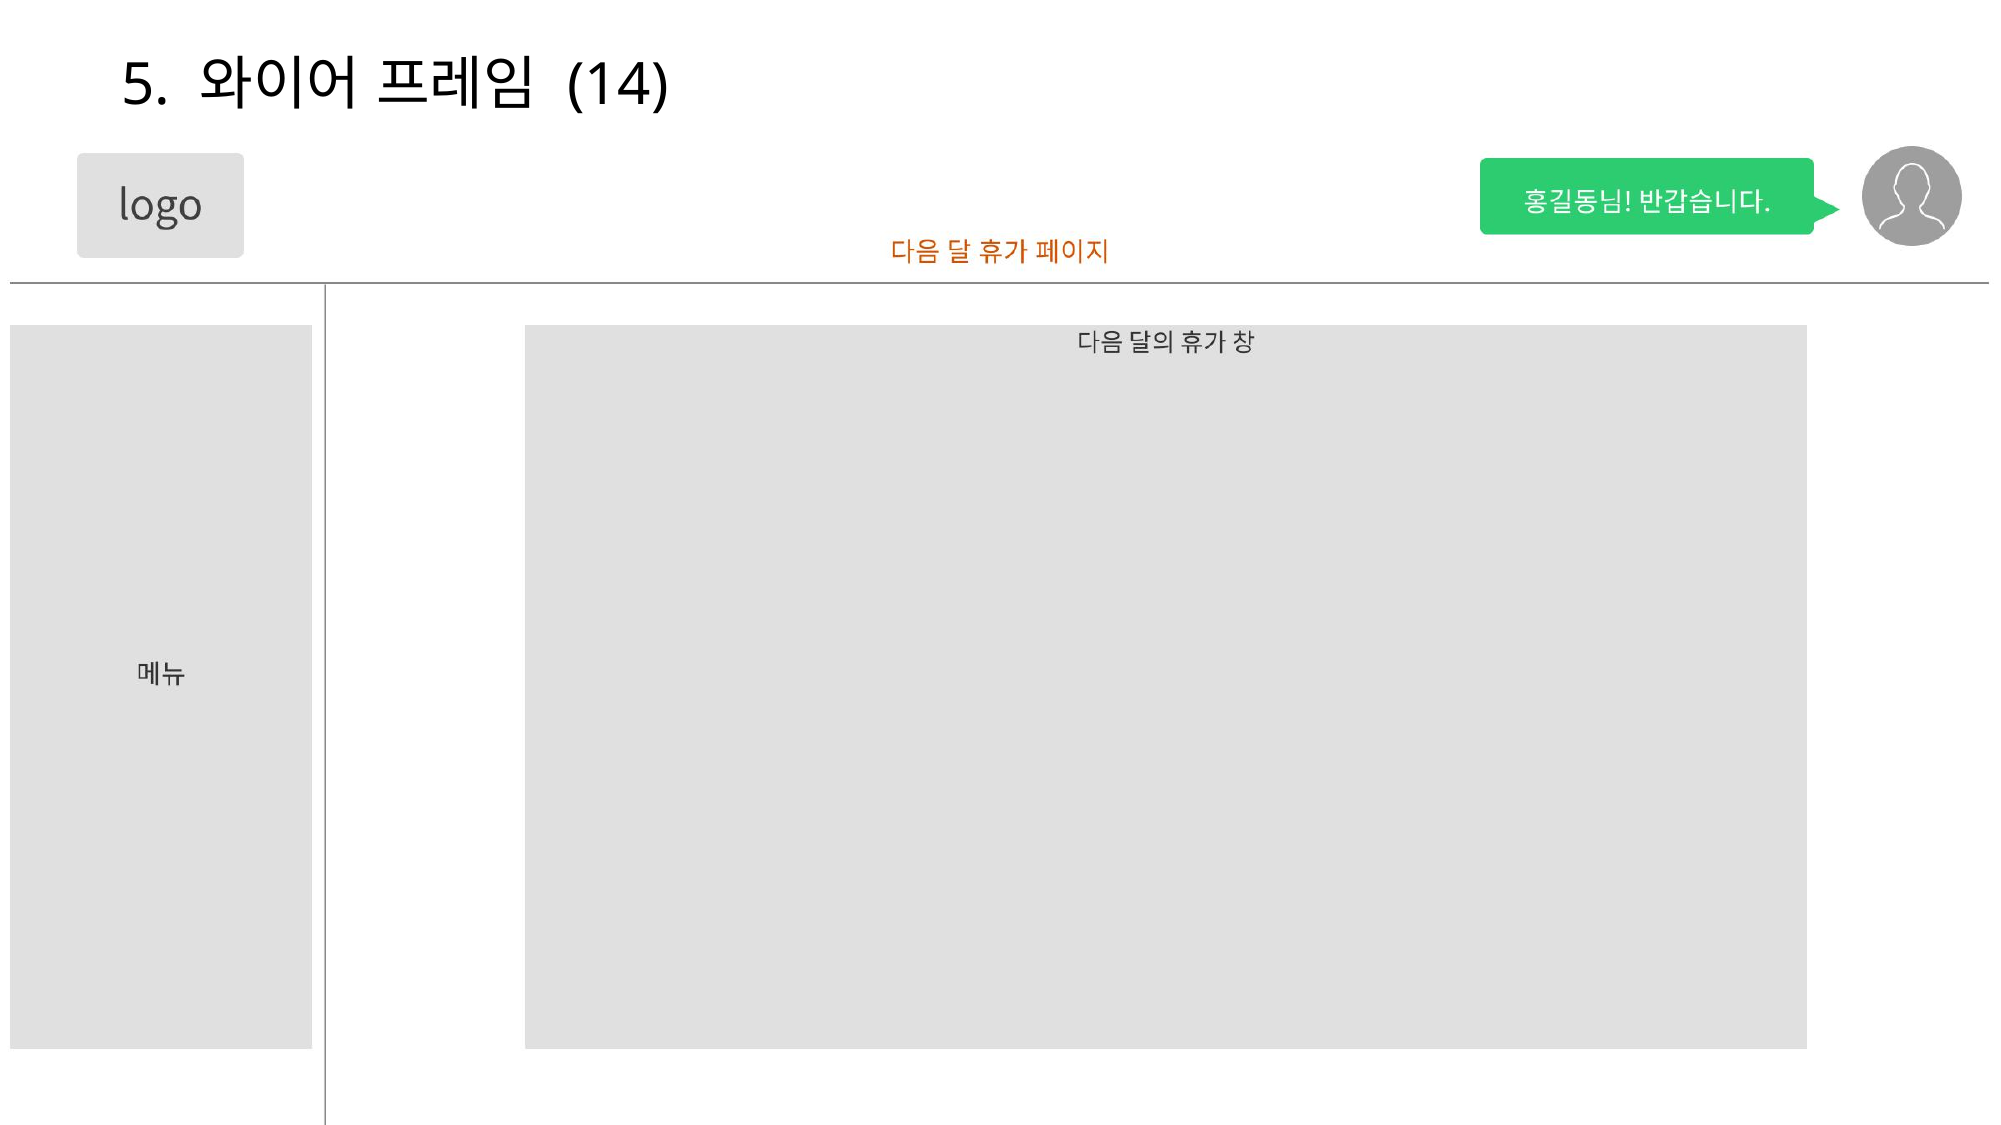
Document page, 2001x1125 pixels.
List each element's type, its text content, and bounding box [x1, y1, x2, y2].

text_box 5. 와이어 프레임 (14) [106, 49, 1915, 123]
picture [0, 124, 2000, 1125]
